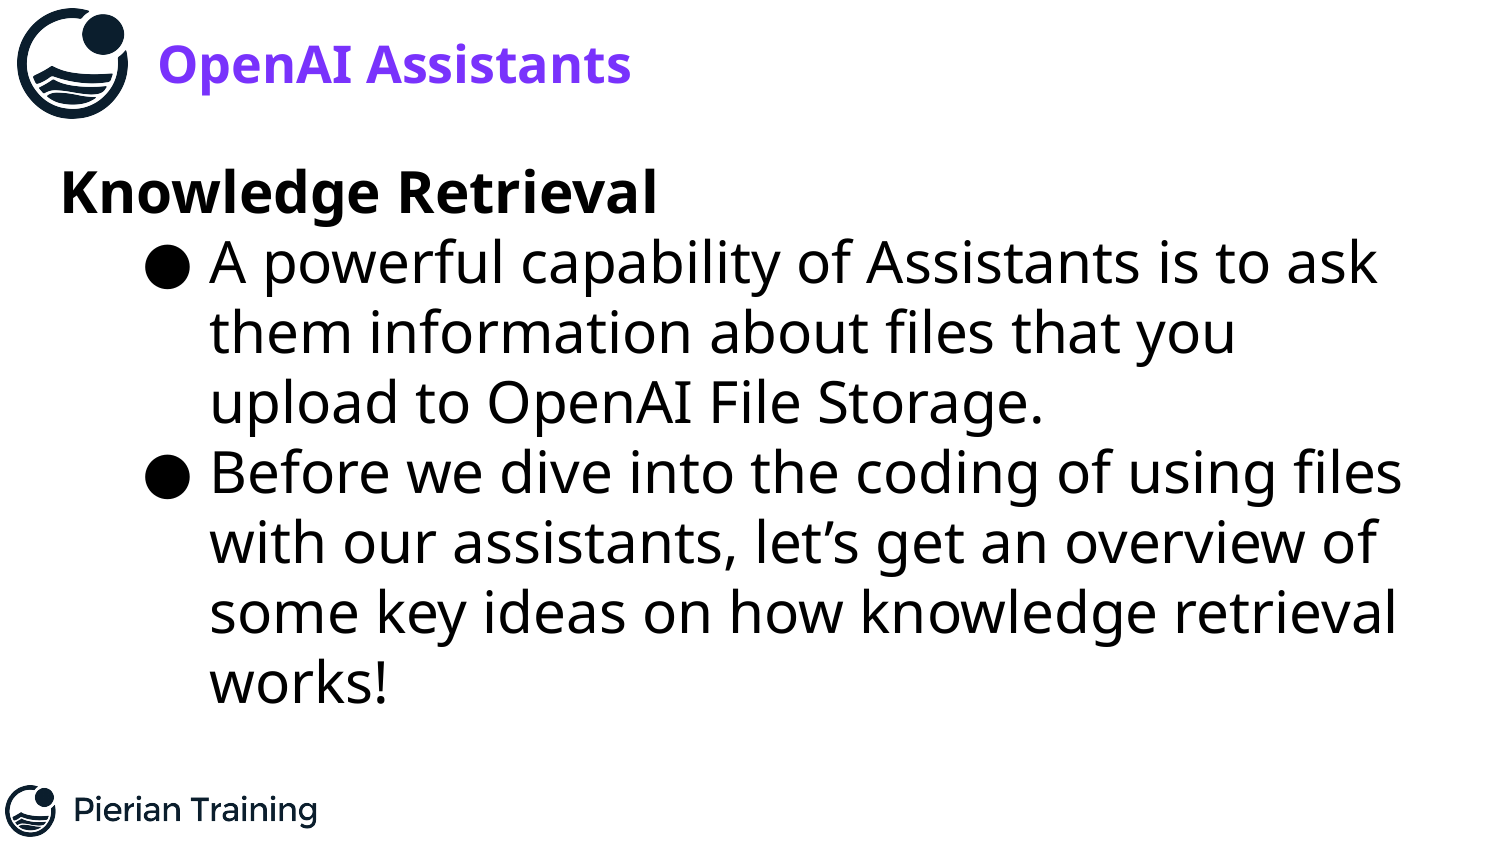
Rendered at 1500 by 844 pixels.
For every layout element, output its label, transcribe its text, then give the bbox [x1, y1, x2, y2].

picture [4, 785, 318, 837]
picture [16, 8, 128, 120]
text_box Knowledge Retrieval A powerful capability of Assistants is to ask them information about files that you upload to OpenAI File Storage. Before we dive into the coding of using files with our assistants, let’s get an overview of some key ideas on how knowledge retrieval works! [44, 140, 1432, 730]
text_box OpenAI Assistants [142, 16, 1239, 110]
